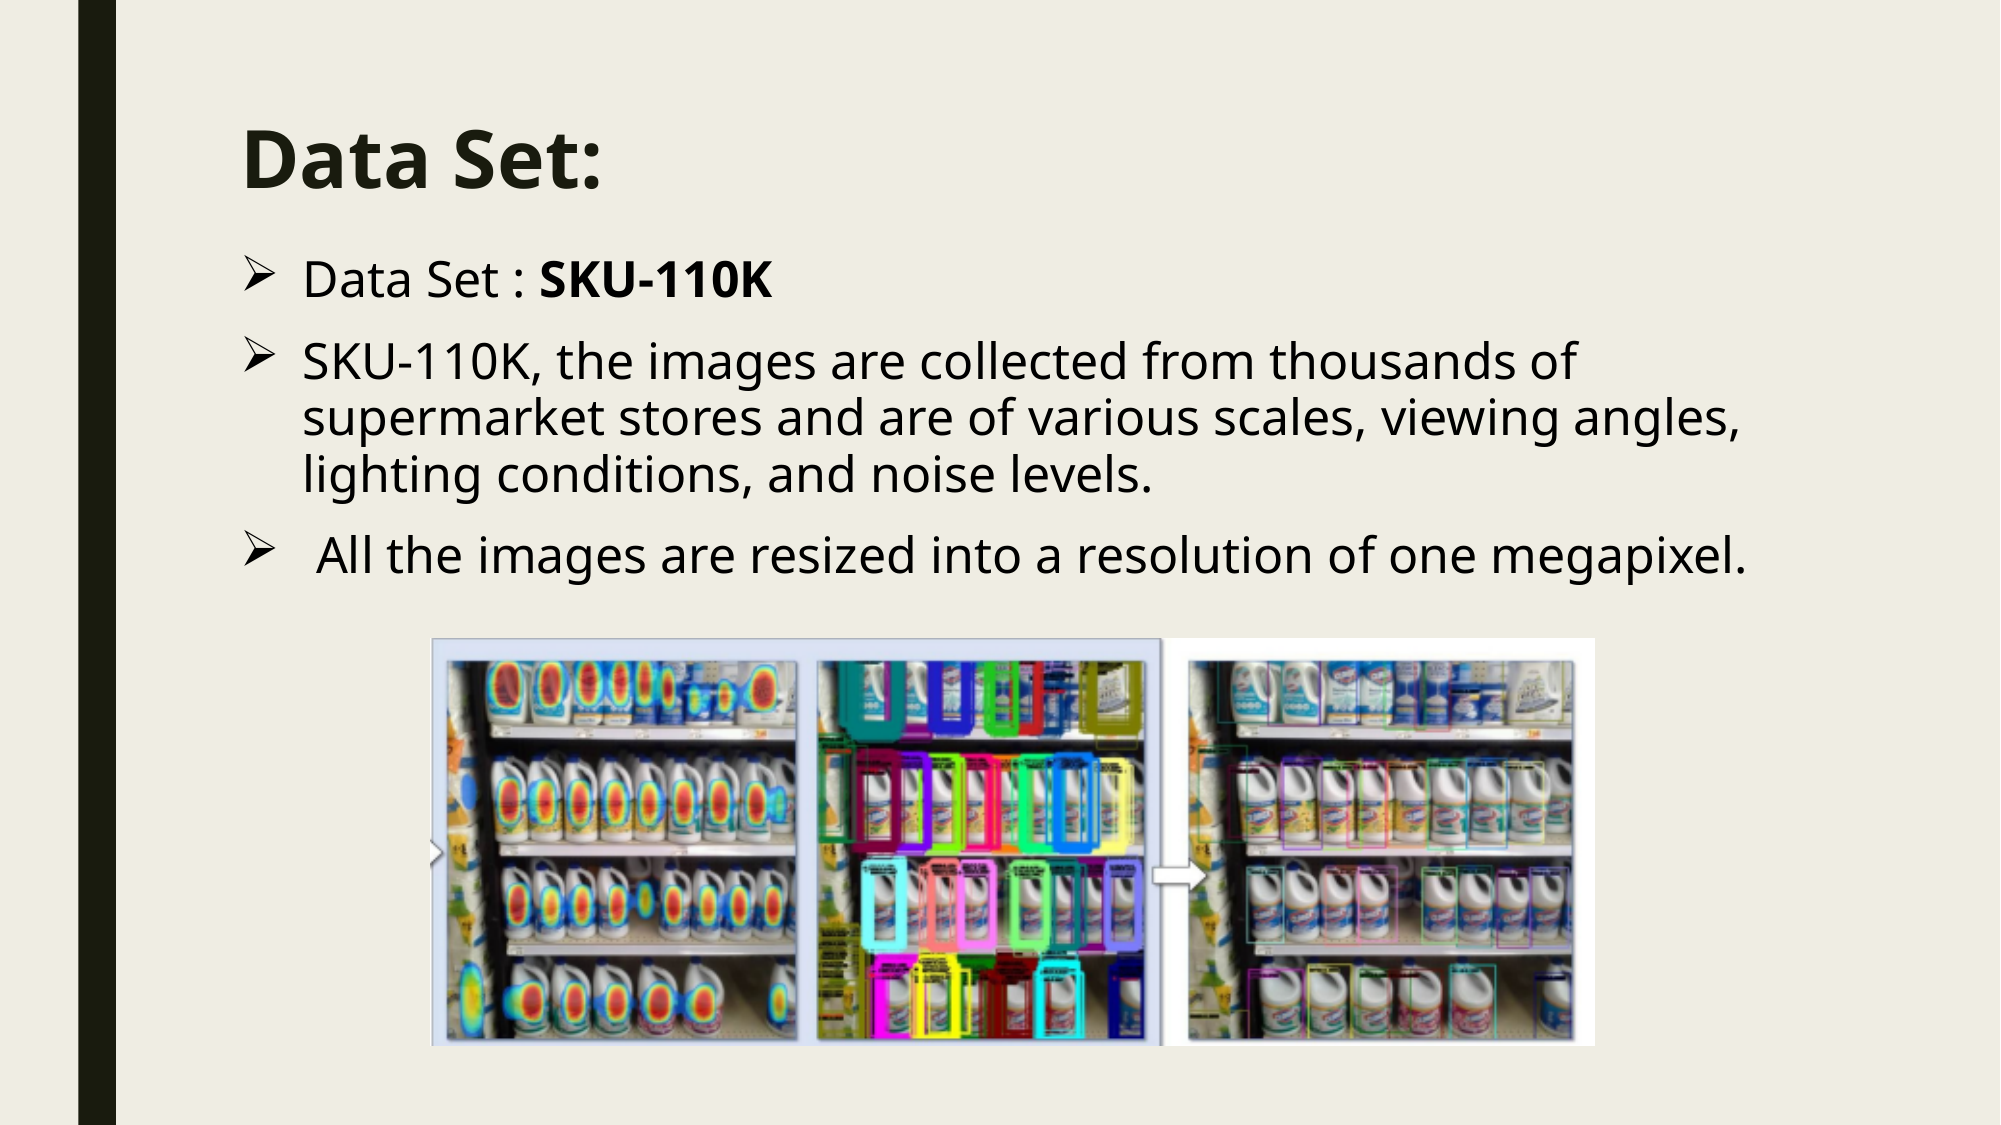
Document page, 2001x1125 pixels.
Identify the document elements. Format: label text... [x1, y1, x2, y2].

picture [430, 638, 1595, 1046]
list Data Set : SKU-110K SKU-110K, the images are collected from thousands of supermarket stores and are of various scales, viewing angles, lighting conditions, and noise levels. All the images are resized into a resolution of one megapixel. [225, 245, 1800, 963]
title Data Set: [225, 112, 1800, 215]
